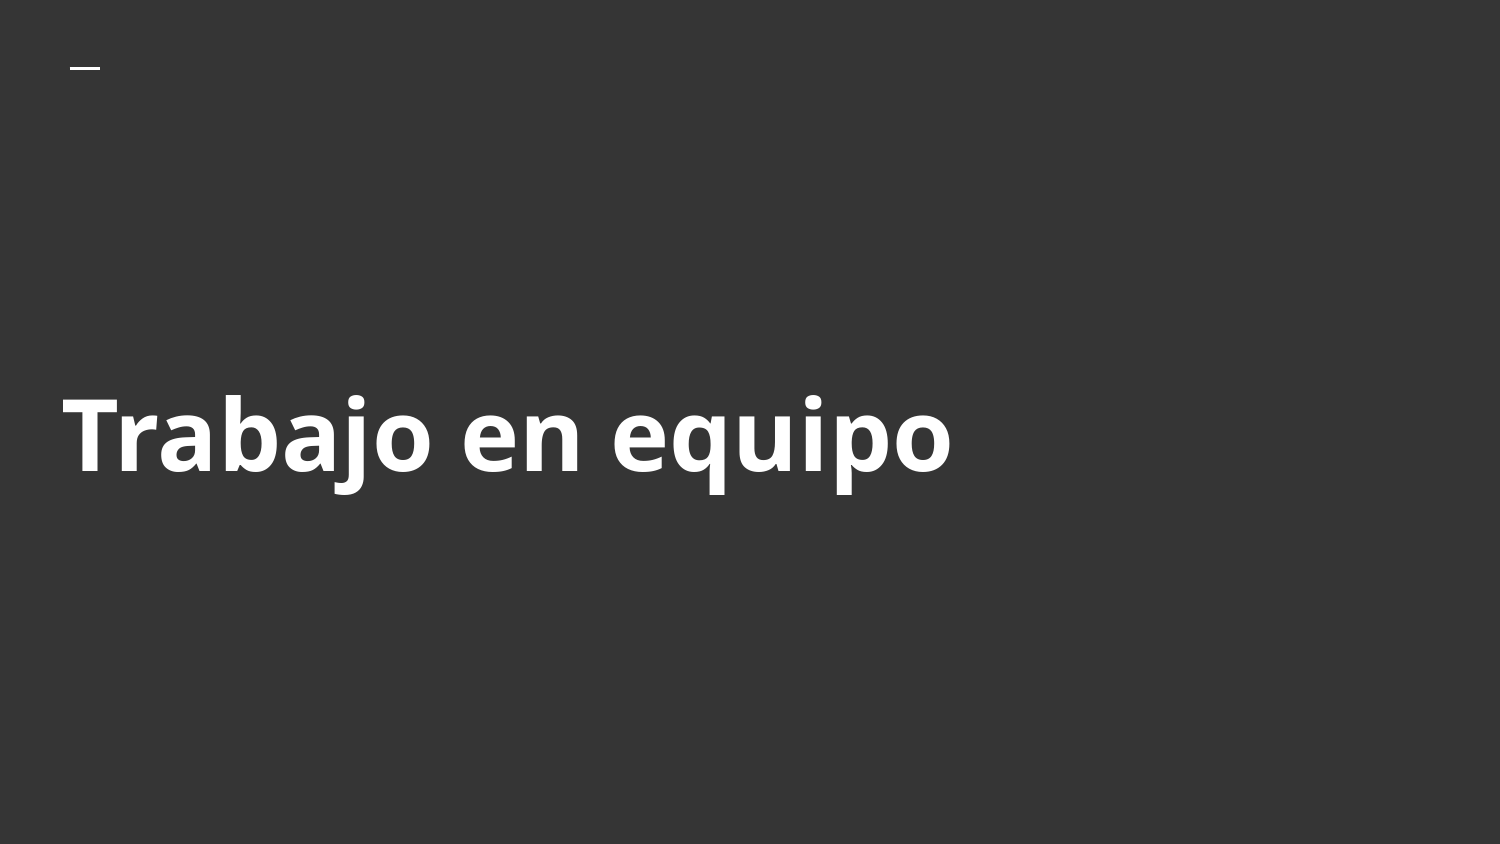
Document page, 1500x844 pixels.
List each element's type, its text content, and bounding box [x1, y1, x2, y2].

title Trabajo en equipo [46, 116, 1071, 746]
